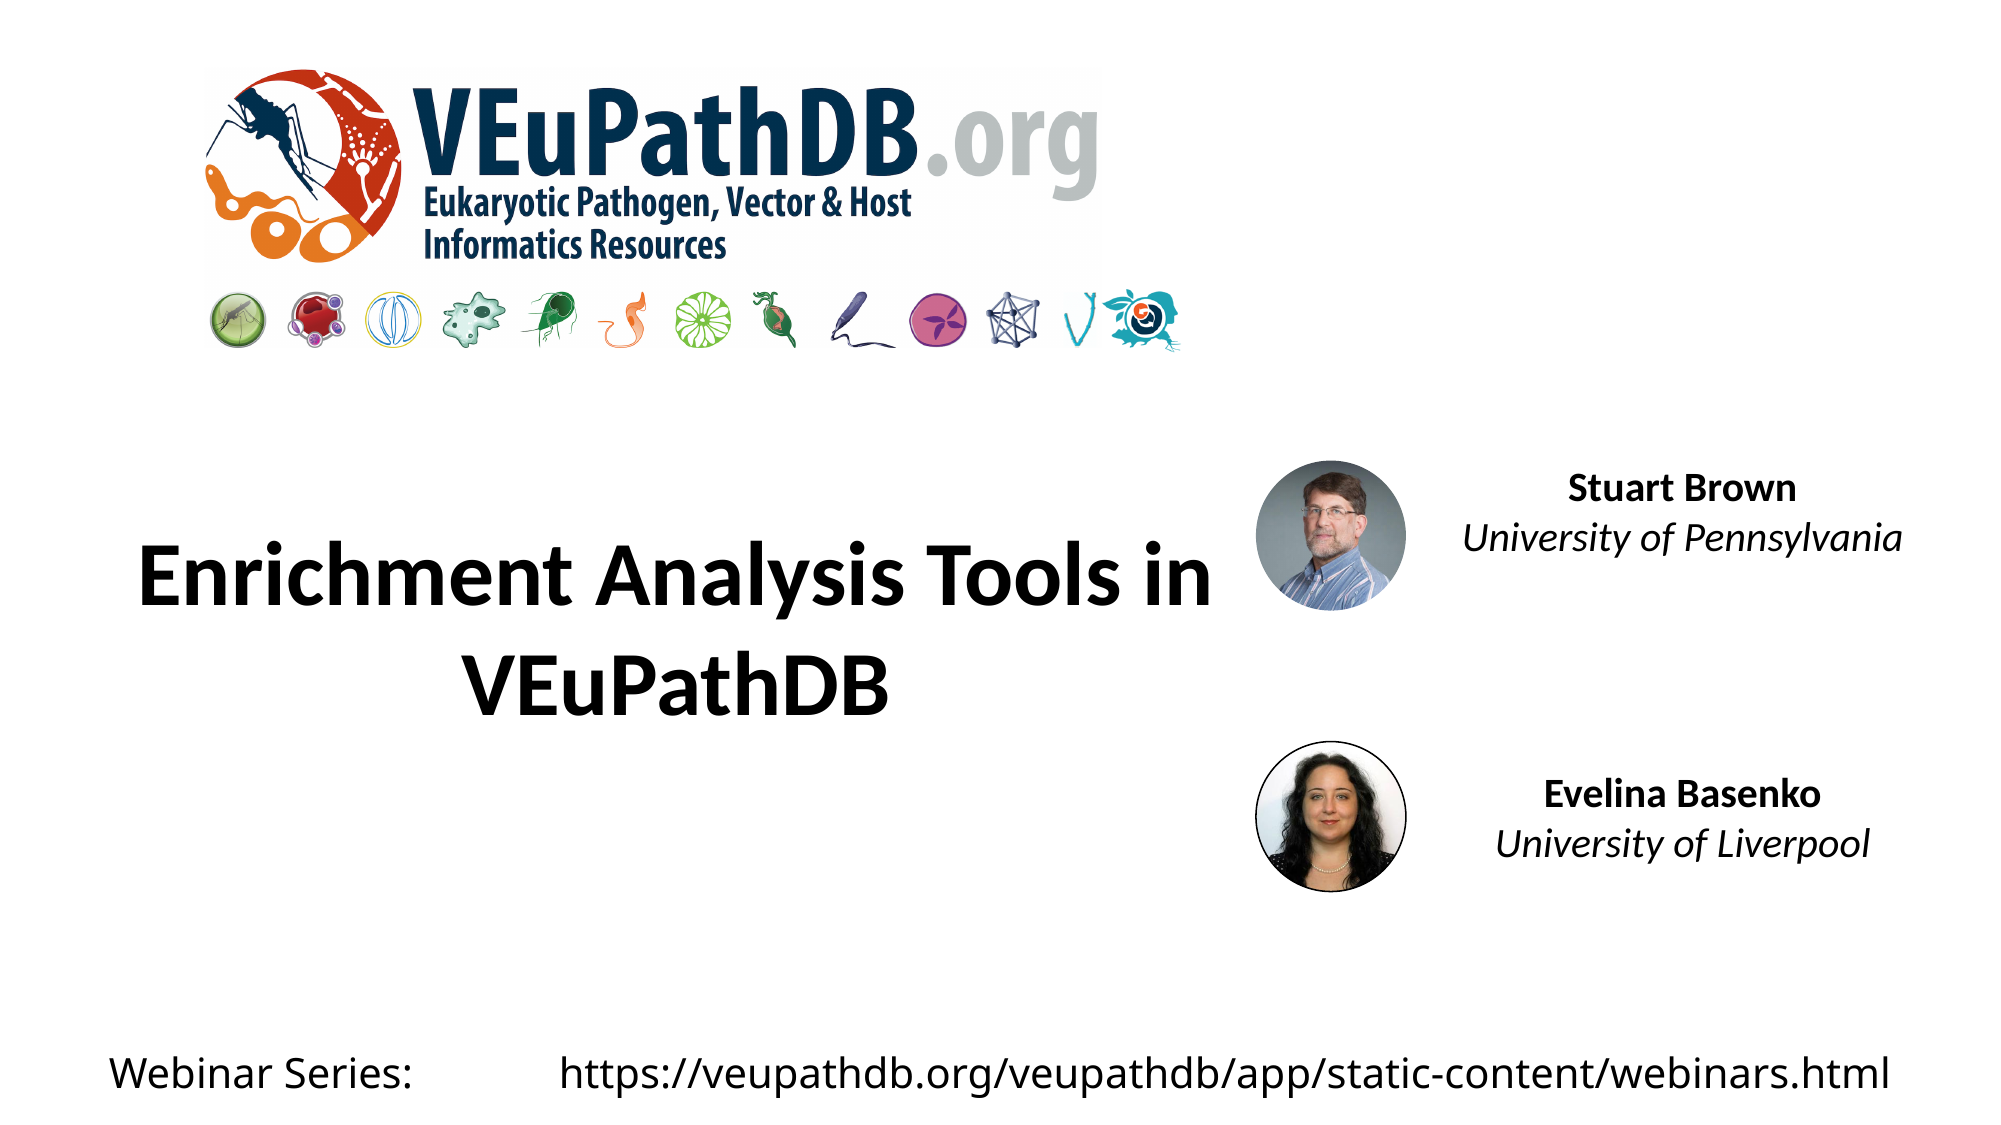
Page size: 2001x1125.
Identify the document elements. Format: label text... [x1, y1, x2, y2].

picture [1255, 460, 1406, 611]
picture [1255, 741, 1406, 892]
text_box Webinar Series: https://veupathdb.org/veupathdb/app/static-content/webinars.html [0, 1039, 2000, 1105]
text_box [204, 67, 1188, 363]
text_box Evelina Basenko University of Liverpool [1476, 758, 1890, 874]
text_box Enrichment Analysis Tools in VEuPathDB [84, 506, 1269, 742]
text_box Stuart Brown University of Pennsylvania [1423, 452, 1943, 568]
